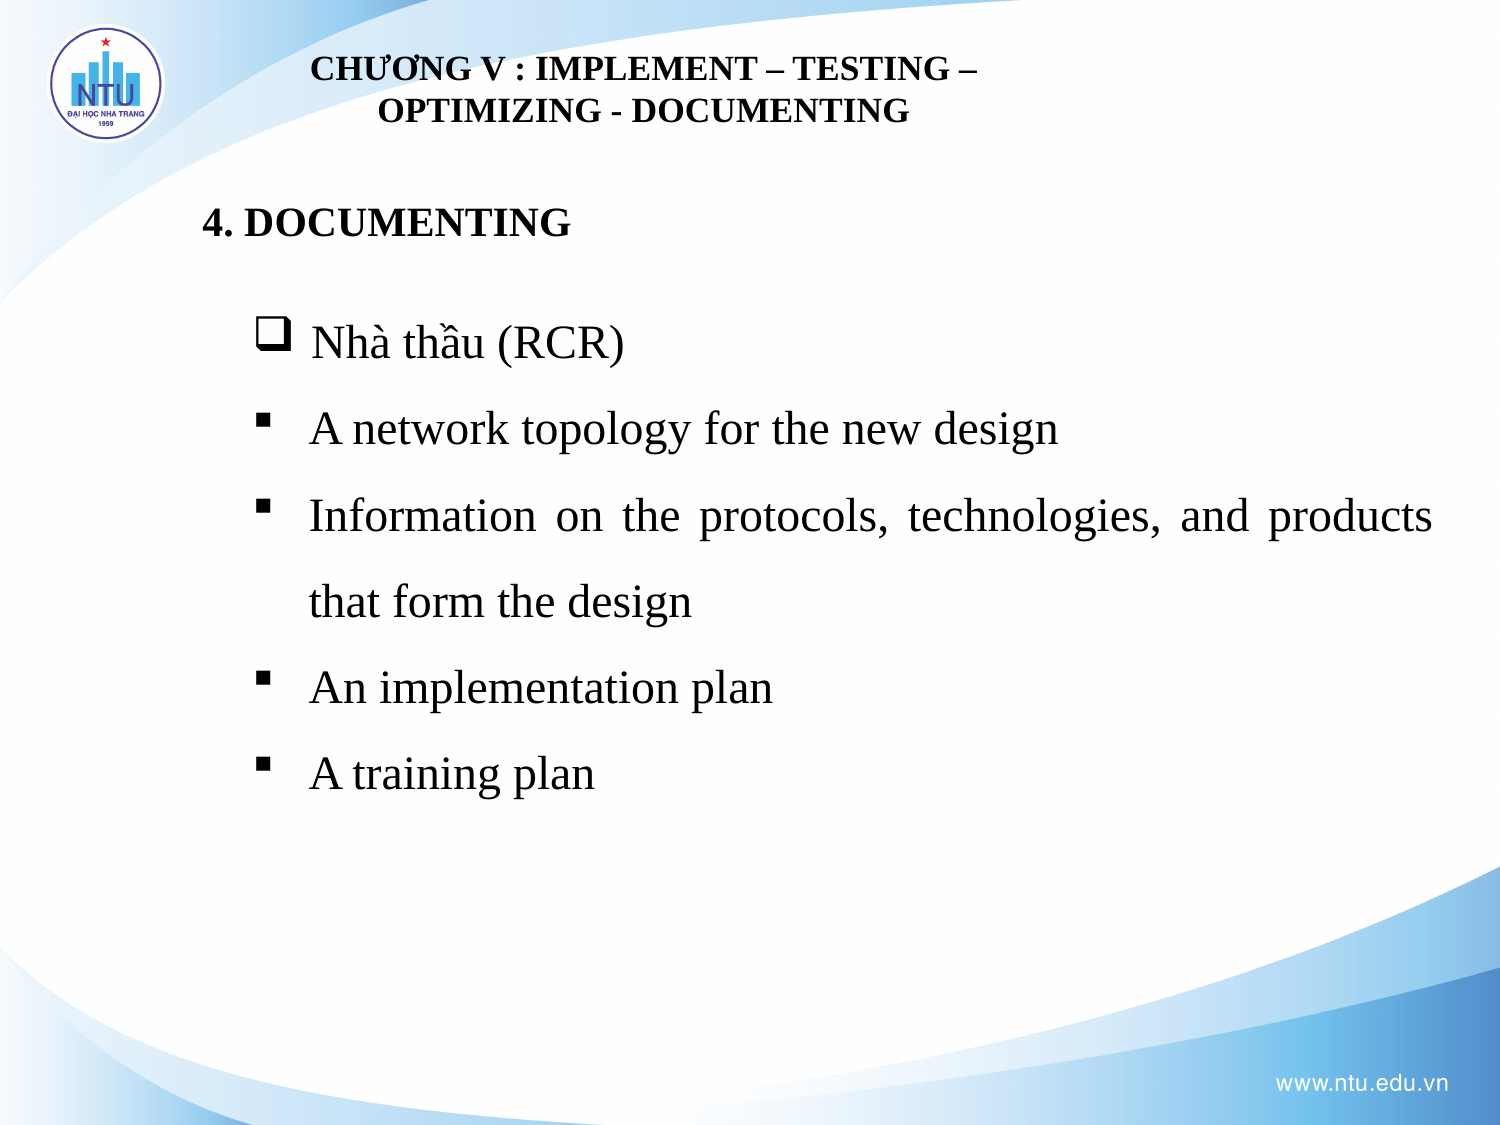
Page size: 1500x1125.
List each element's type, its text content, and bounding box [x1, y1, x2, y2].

text_box CHƯƠNG V : IMPLEMENT – TESTING – OPTIMIZING - DOCUMENTING [187, 37, 1100, 138]
picture [0, 0, 1500, 1125]
text_box 4. DOCUMENTING [187, 187, 1475, 253]
text_box Nhà thầu (RCR) A network topology for the new design Information on the protocols, technologies, and products that form the design An implementation plan A training plan [237, 274, 1450, 807]
